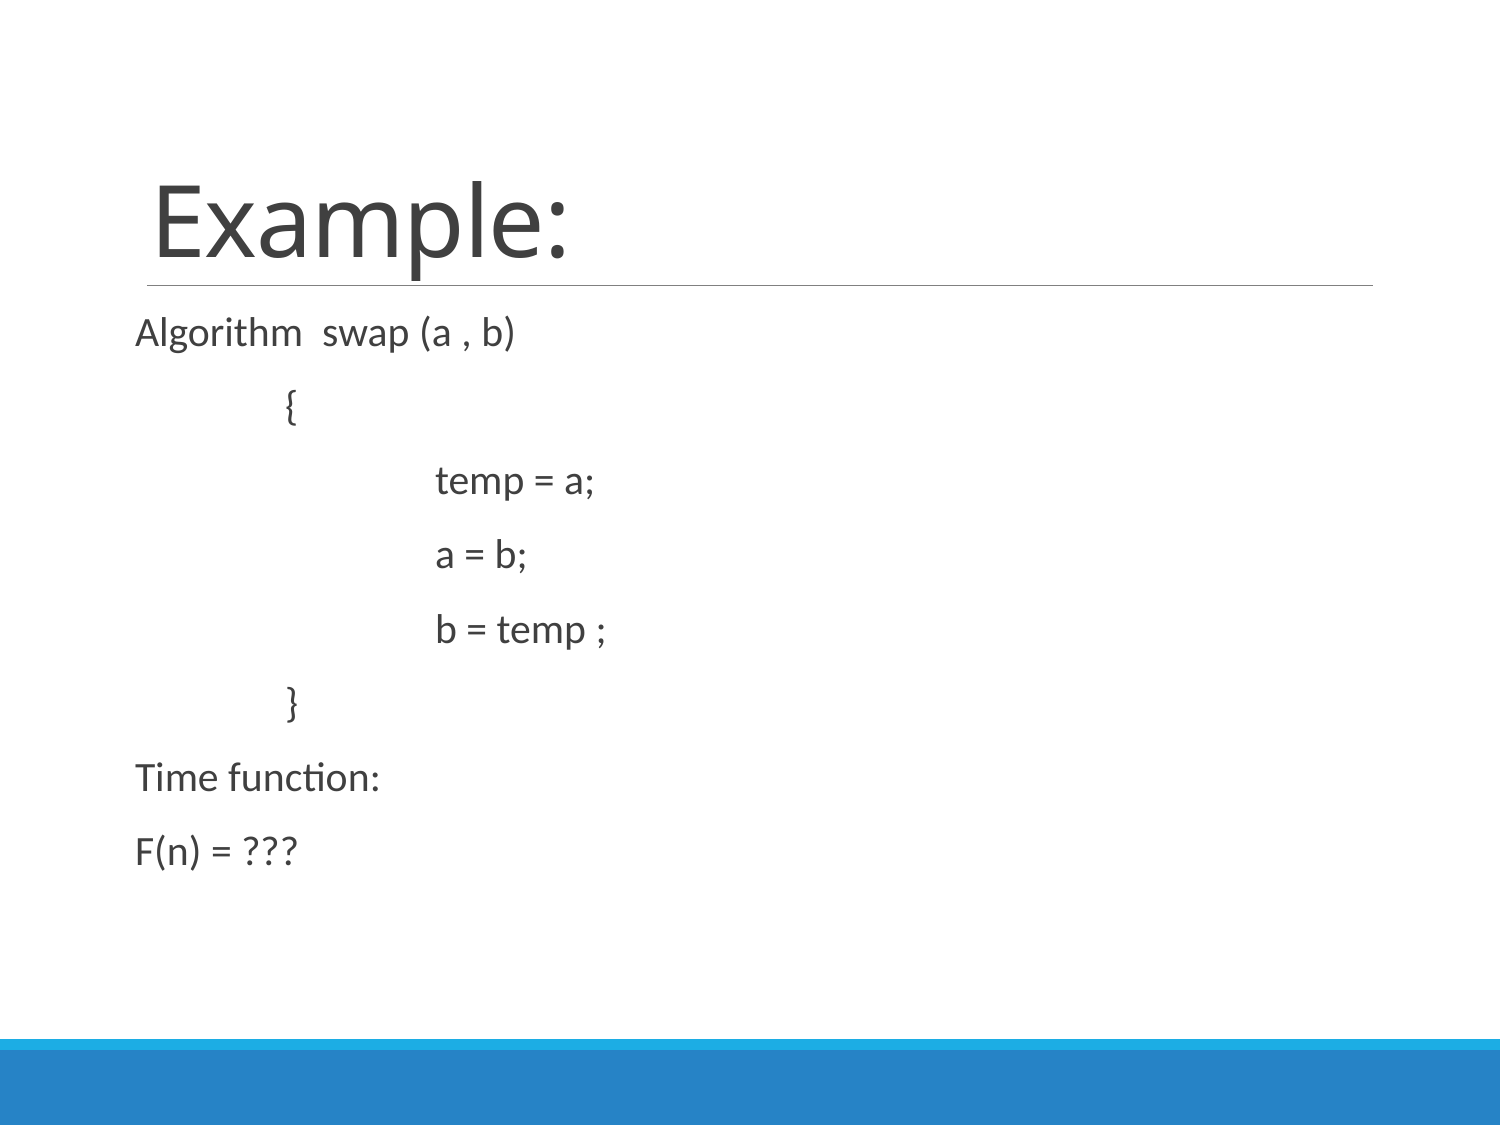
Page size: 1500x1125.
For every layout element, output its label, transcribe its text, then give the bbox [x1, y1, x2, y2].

title Example: [135, 47, 1373, 285]
list Algorithm swap (a , b) { temp = a; a = b; b = temp ; } Time function: F(n) = ??? [135, 302, 1373, 963]
